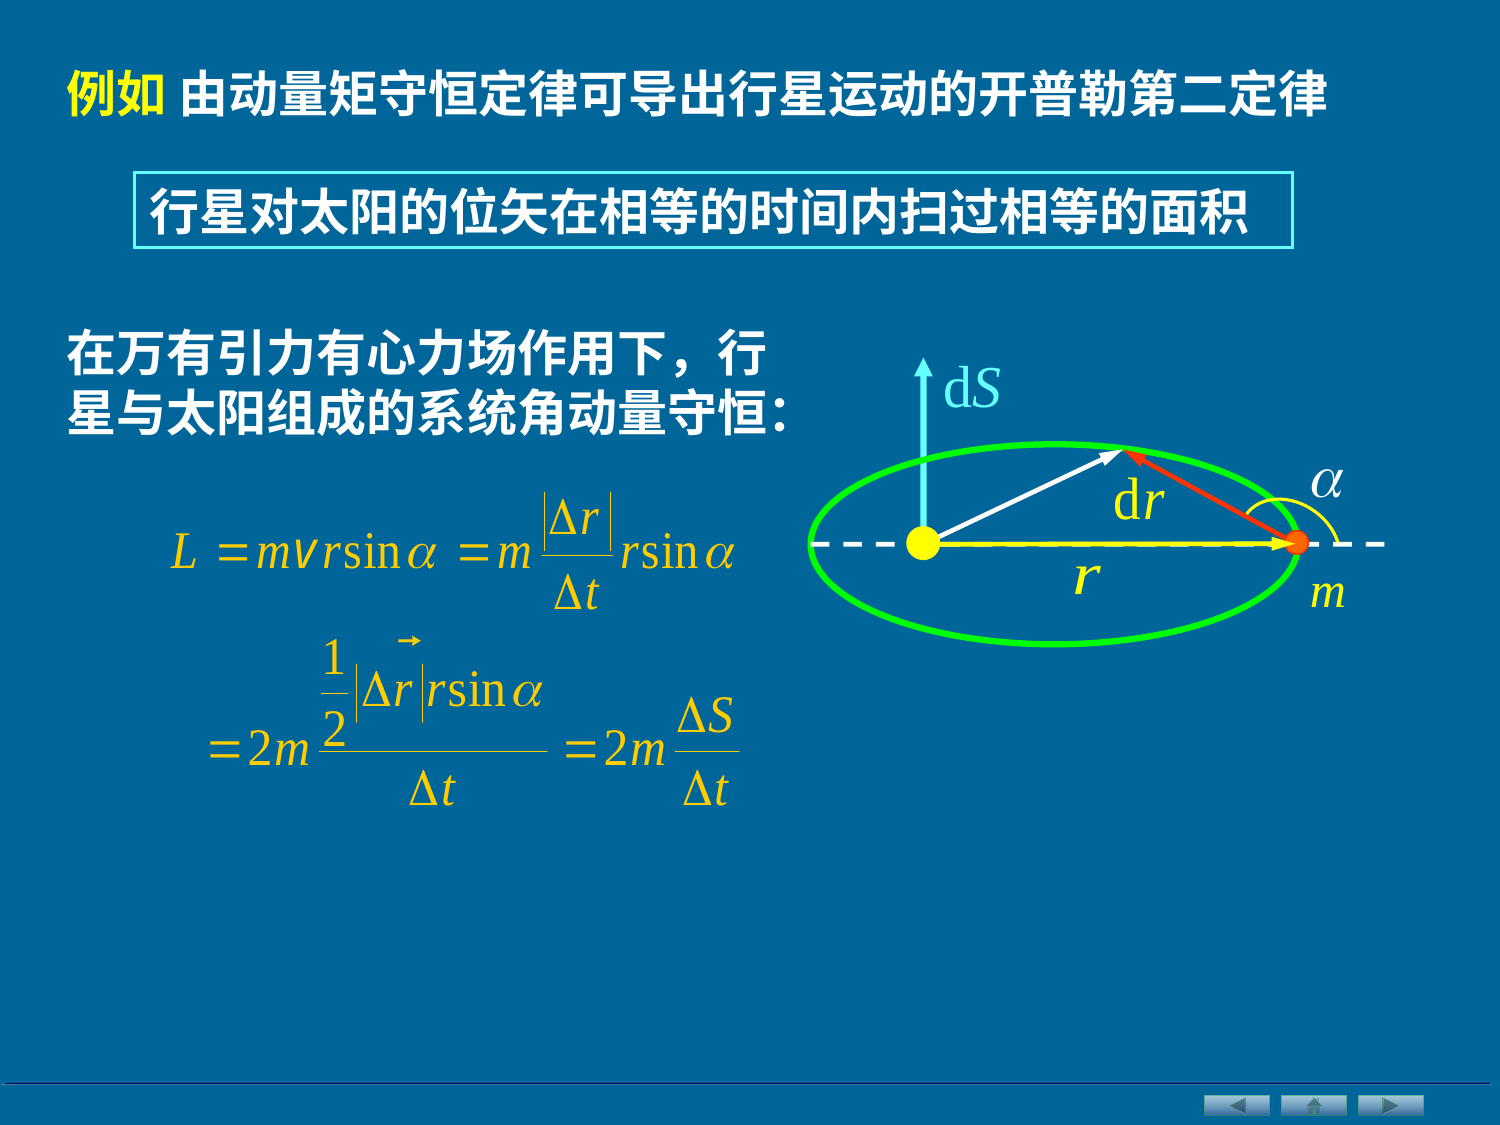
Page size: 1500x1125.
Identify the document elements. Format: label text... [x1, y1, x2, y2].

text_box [940, 349, 1010, 413]
text_box [917, 357, 930, 442]
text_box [810, 444, 1390, 645]
text_box 例如 由动量矩守恒定律可导出行星运动的开普勒第二定律 [52, 54, 1429, 130]
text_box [202, 628, 743, 810]
picture [924, 370, 931, 444]
picture [916, 370, 923, 444]
text_box 行星对太阳的位矢在相等的时间内扫过相等的面积 [134, 172, 1293, 248]
text_box 在万有引力有心力场作用下，行星与太阳组成的系统角动量守恒： [52, 314, 811, 449]
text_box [166, 487, 743, 614]
